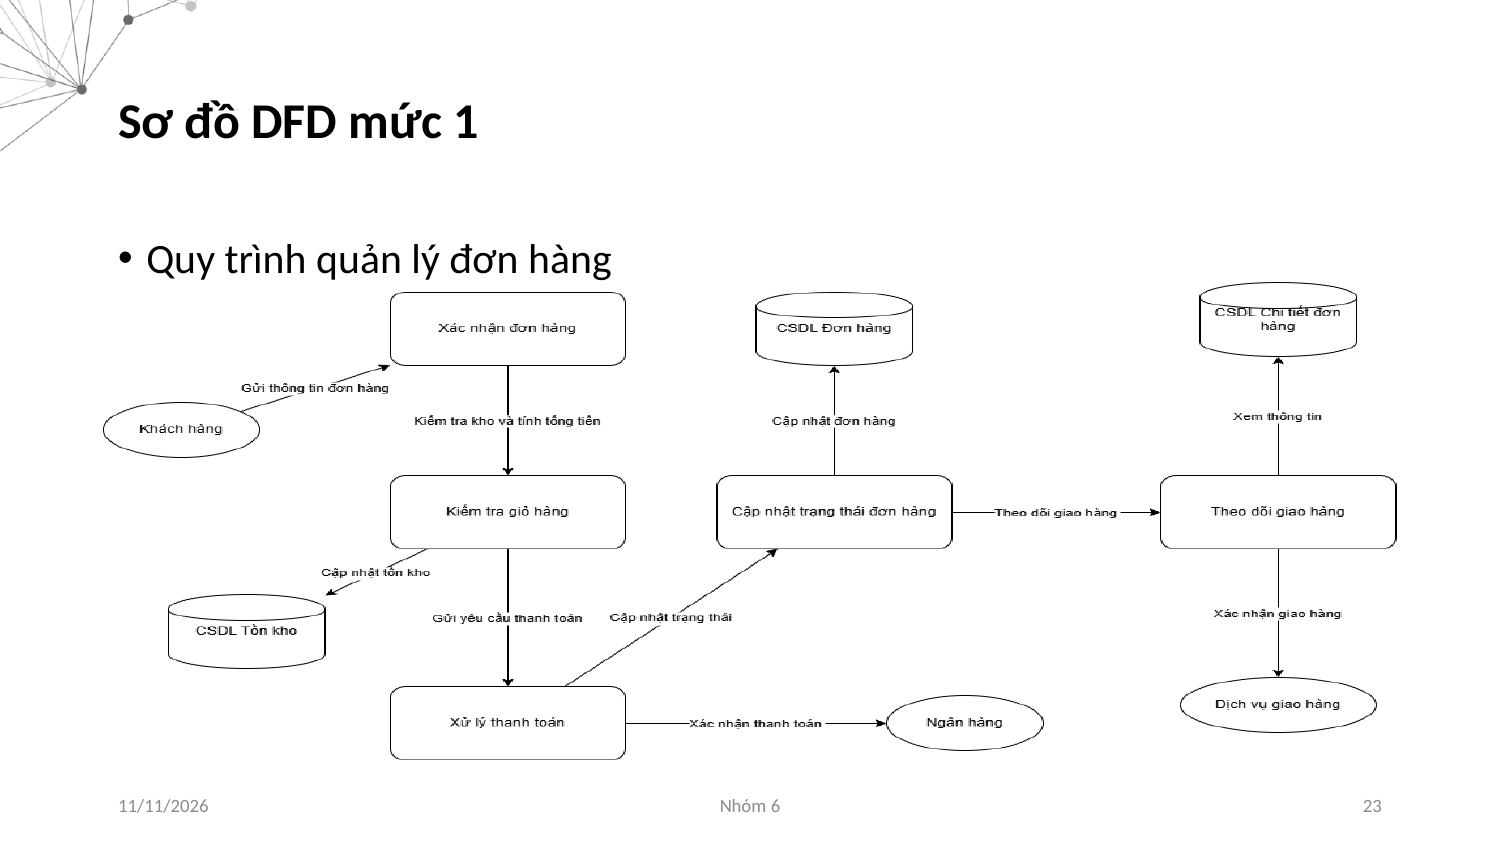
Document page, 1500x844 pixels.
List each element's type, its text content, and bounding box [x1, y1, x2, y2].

list Quy trình quản lý đơn hàng [103, 224, 1397, 282]
footer Nhóm 6 [496, 782, 1004, 827]
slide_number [103, 782, 441, 827]
title Sơ đồ DFD mức 1 [103, 78, 1397, 166]
slide_number 23 [1059, 782, 1397, 827]
picture [103, 282, 1397, 761]
picture [0, 0, 205, 166]
